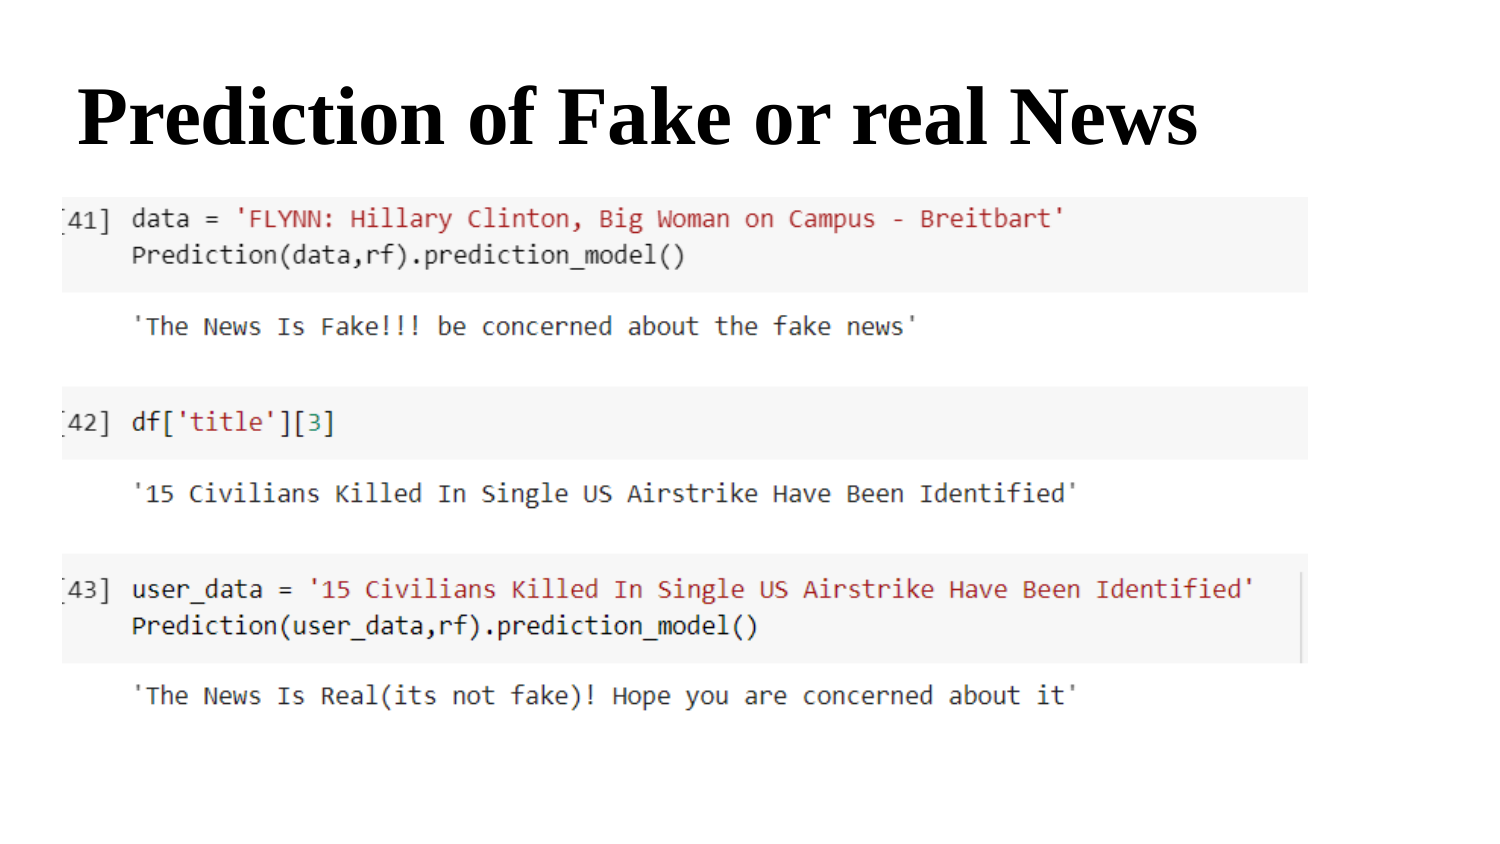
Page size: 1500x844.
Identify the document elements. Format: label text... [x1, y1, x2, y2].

picture [62, 197, 1308, 744]
text_box Prediction of Fake or real News [62, 45, 1479, 176]
